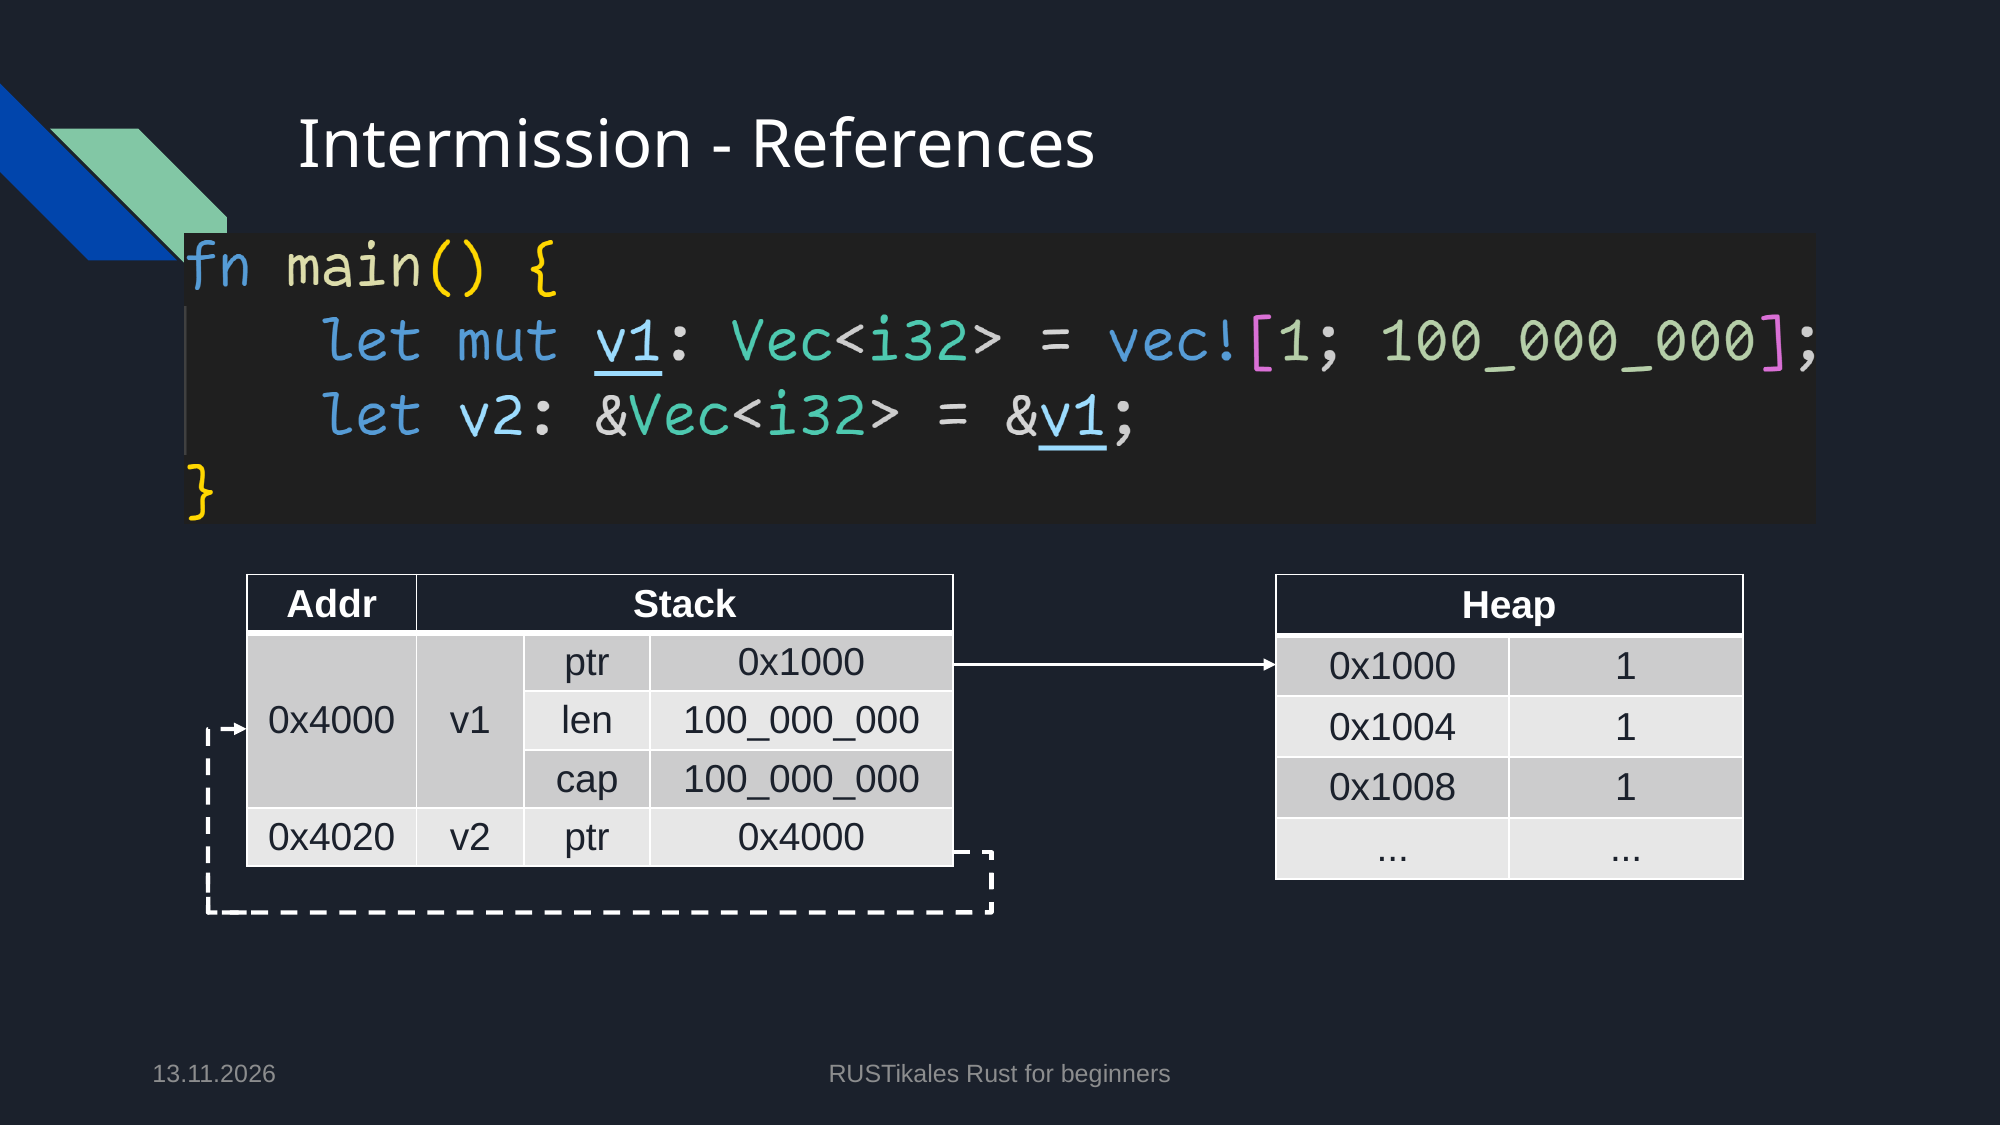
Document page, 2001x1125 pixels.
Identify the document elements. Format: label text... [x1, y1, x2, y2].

table_cell 0x1000 [1277, 638, 1508, 695]
table_cell 1 [1510, 697, 1742, 756]
table_cell len [525, 692, 649, 749]
table_cell 0x1008 [1277, 758, 1508, 817]
table_cell 0x4020 [248, 809, 416, 865]
table_cell 0x4000 [651, 809, 952, 865]
table_cell 0x1004 [1277, 697, 1508, 756]
table_cell 100_000_000 [651, 751, 952, 807]
table_cell 0x1000 [651, 636, 952, 690]
table_header Addr [248, 575, 416, 630]
picture [184, 233, 1816, 525]
table_cell ptr [525, 636, 649, 690]
text_box [205, 722, 247, 872]
table_cell 1 [1510, 638, 1742, 695]
table_cell 0x4000 [248, 636, 416, 807]
table_cell 1 [1510, 758, 1742, 817]
title Intermission - References [283, 86, 1824, 287]
text_box [952, 850, 994, 914]
table_header Stack [417, 575, 952, 630]
table_cell 100_000_000 [651, 692, 952, 749]
table_cell ... [1277, 819, 1508, 878]
table_cell ... [1510, 819, 1742, 878]
table_header Heap [1277, 575, 1742, 633]
table_cell v1 [417, 636, 523, 807]
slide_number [137, 1042, 588, 1103]
table_cell cap [525, 751, 649, 807]
table_cell v2 [417, 809, 523, 865]
footer RUSTikales Rust for beginners [662, 1042, 1338, 1103]
text_box [205, 872, 952, 915]
table_cell ptr [525, 809, 649, 865]
